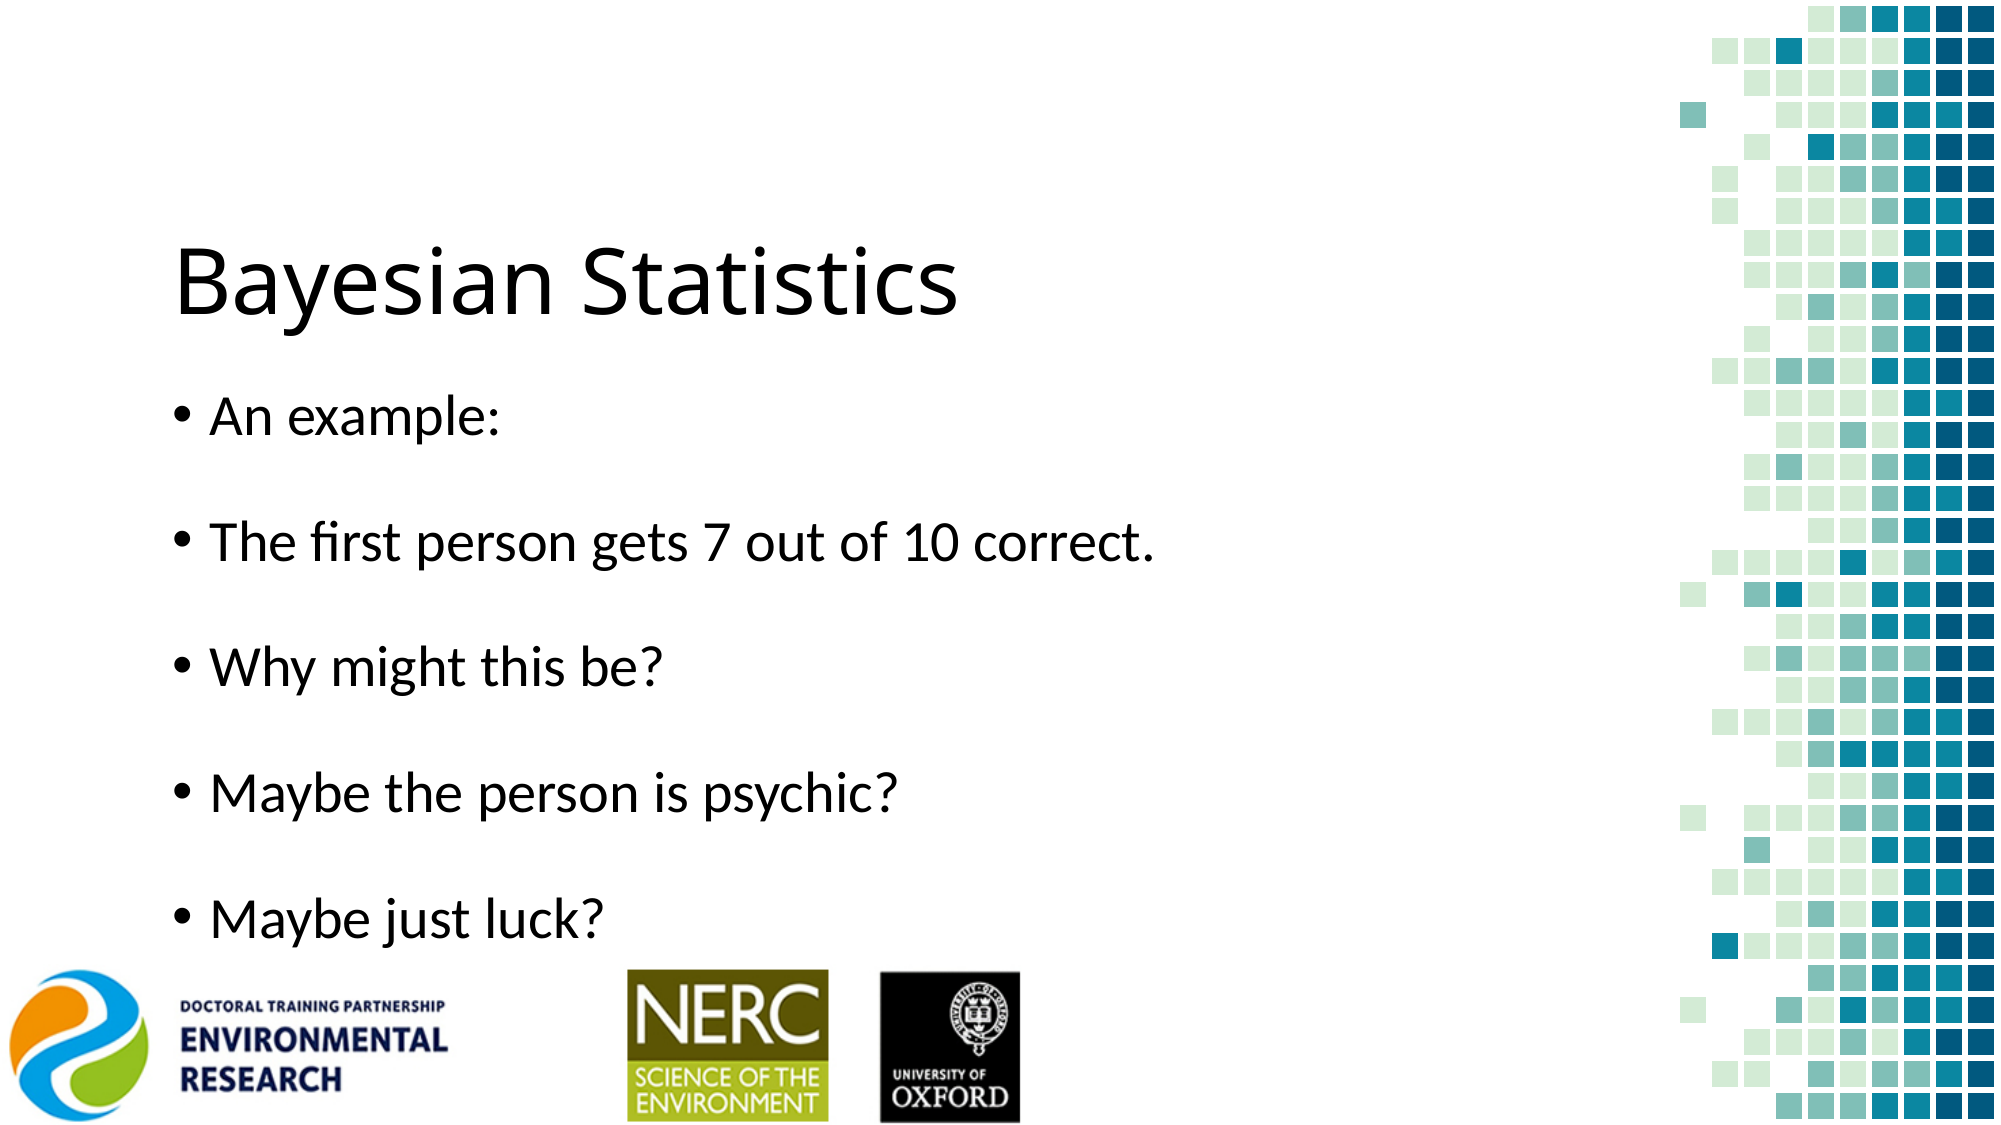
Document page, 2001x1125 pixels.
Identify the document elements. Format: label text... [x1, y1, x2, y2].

list An example: The first person gets 7 out of 10 correct. Why might this be? Maybe the person is psychic? Maybe just luck? [157, 370, 1636, 964]
title Bayesian Statistics [157, 161, 1636, 350]
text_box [0, 964, 1676, 1125]
